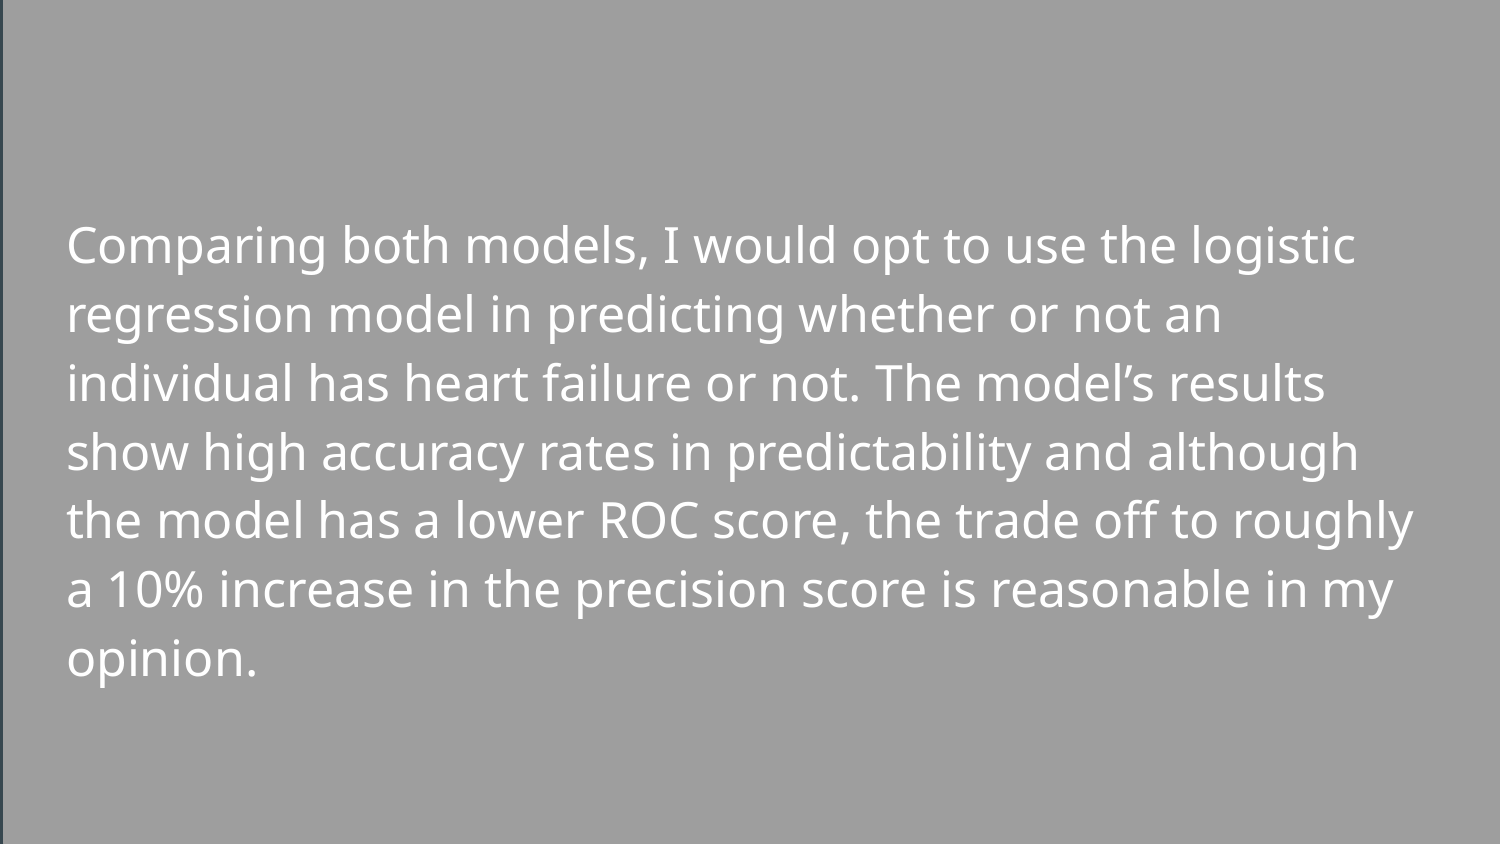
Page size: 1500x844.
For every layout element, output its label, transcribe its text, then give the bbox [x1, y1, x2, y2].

list Comparing both models, I would opt to use the logistic regression model in predicting whether or not an individual has heart failure or not. The model’s results show high accuracy rates in predictability and although the model has a lower ROC score, the trade off to roughly a 10% increase in the precision score is reasonable in my opinion. [51, 189, 1449, 750]
text_box [3, 0, 1500, 844]
